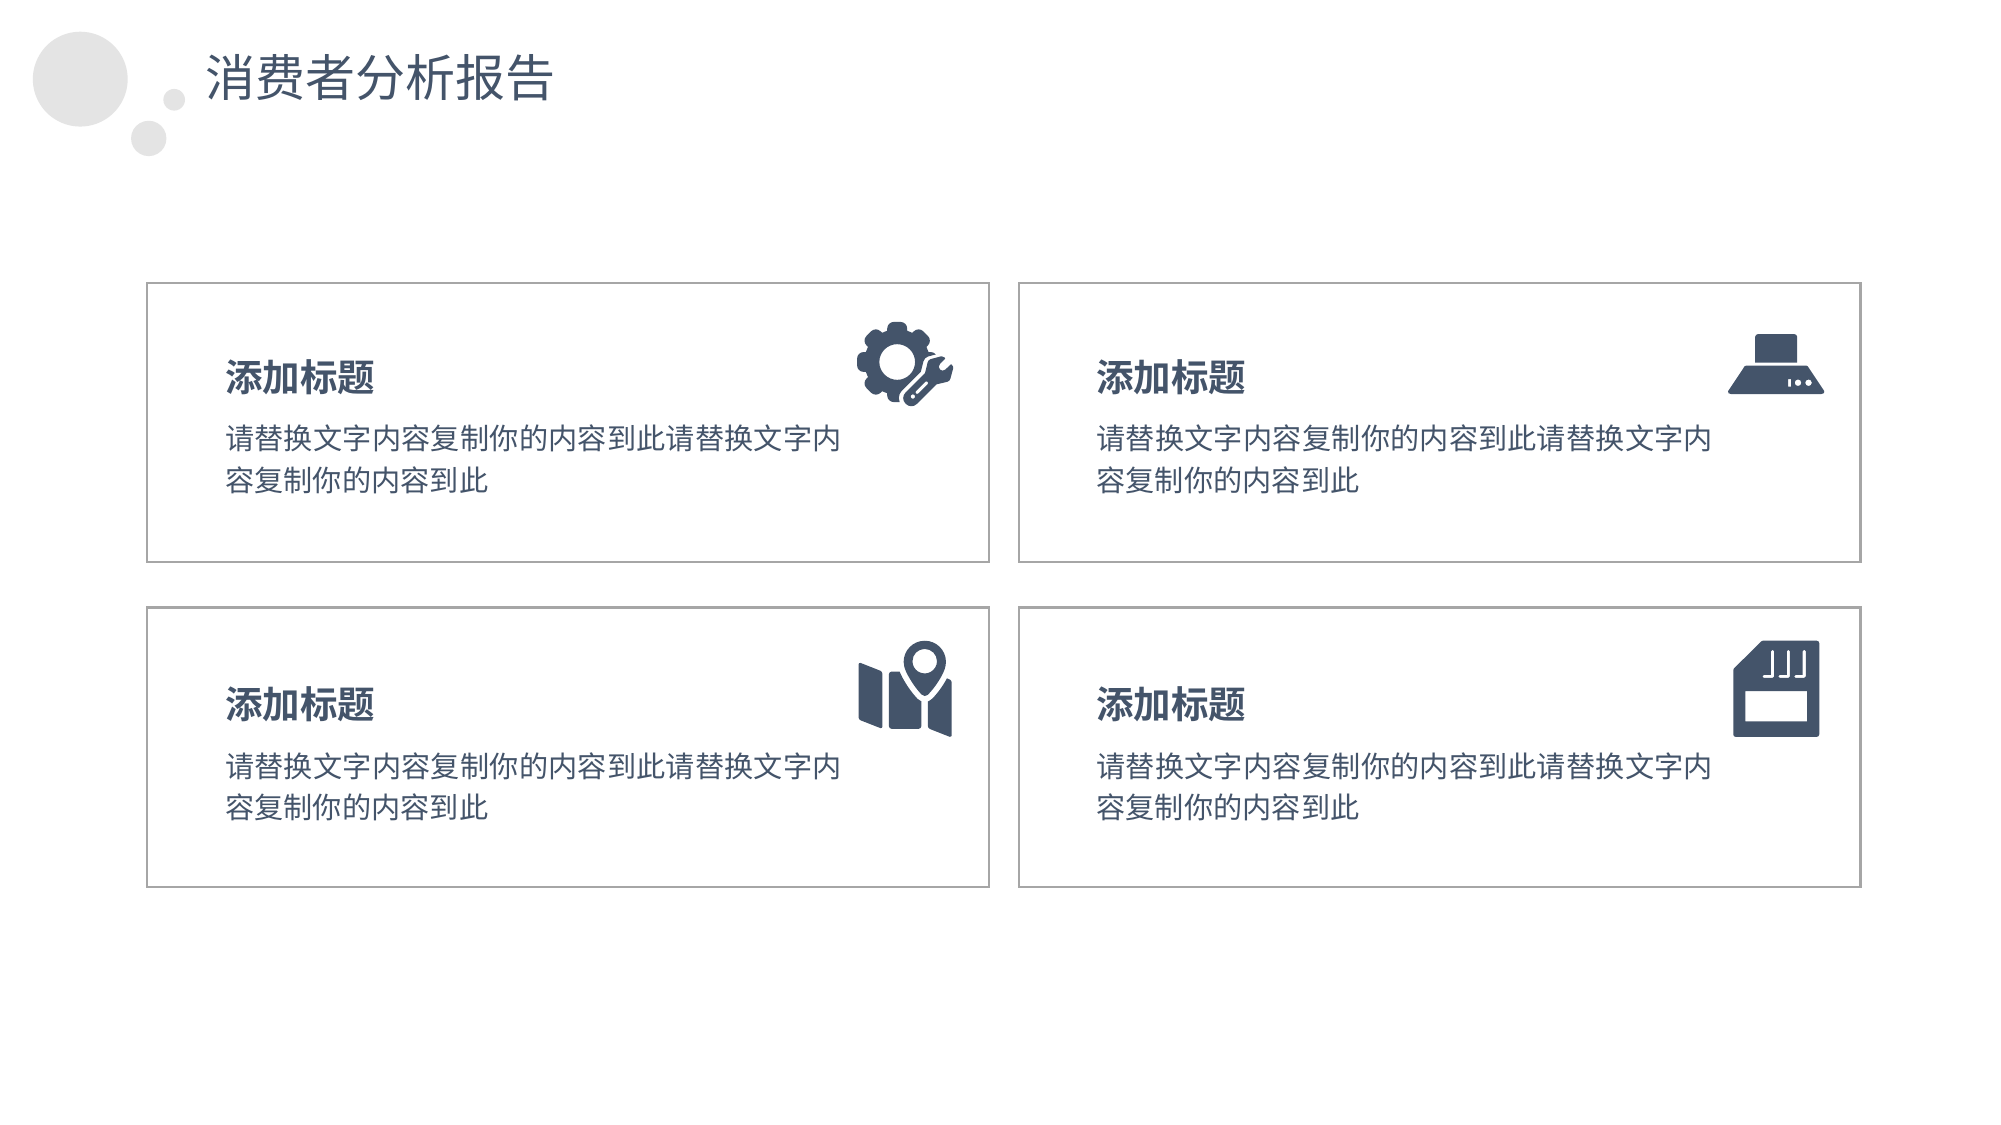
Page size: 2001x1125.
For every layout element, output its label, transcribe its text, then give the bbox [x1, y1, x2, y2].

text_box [1018, 282, 1861, 563]
text_box 消费者分析报告 [190, 38, 571, 114]
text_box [1018, 607, 1861, 888]
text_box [147, 282, 990, 563]
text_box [147, 607, 990, 888]
